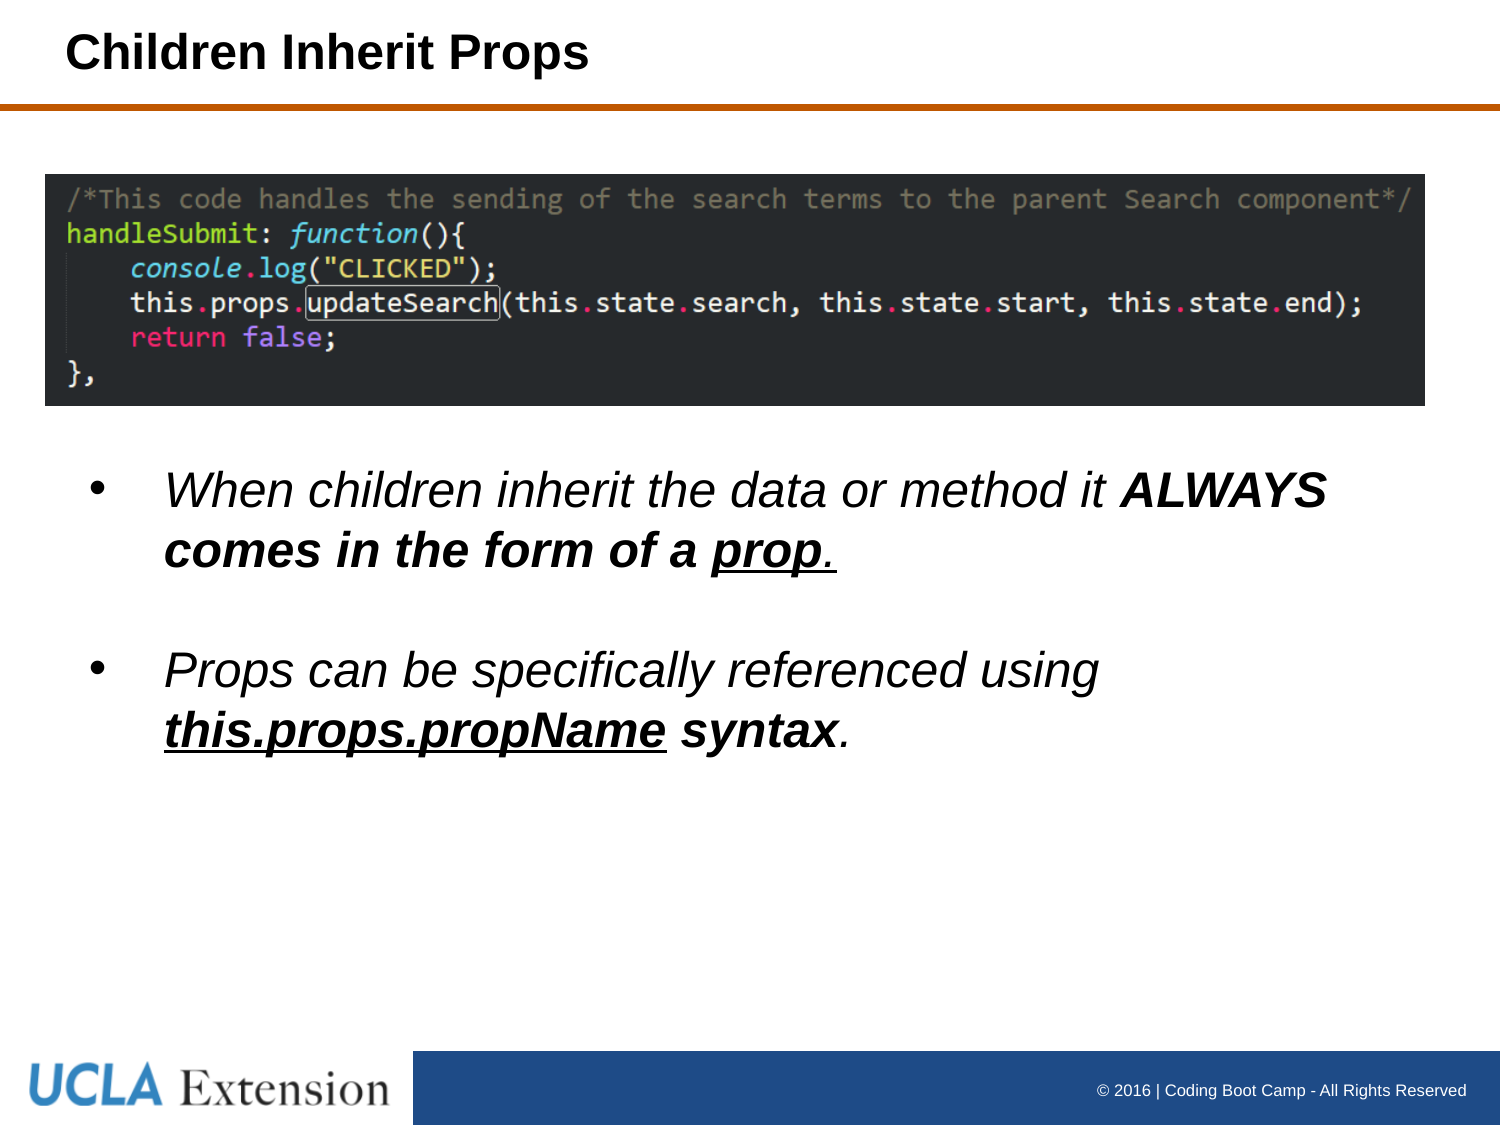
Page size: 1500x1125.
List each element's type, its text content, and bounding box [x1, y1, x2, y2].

picture [24, 1047, 396, 1118]
picture [45, 174, 1425, 406]
text_box When children inherit the data or method it ALWAYS comes in the form of a prop. Props can be specifically referenced using this.props.propName syntax. [74, 449, 1450, 765]
title Children Inherit Props [50, 0, 948, 108]
